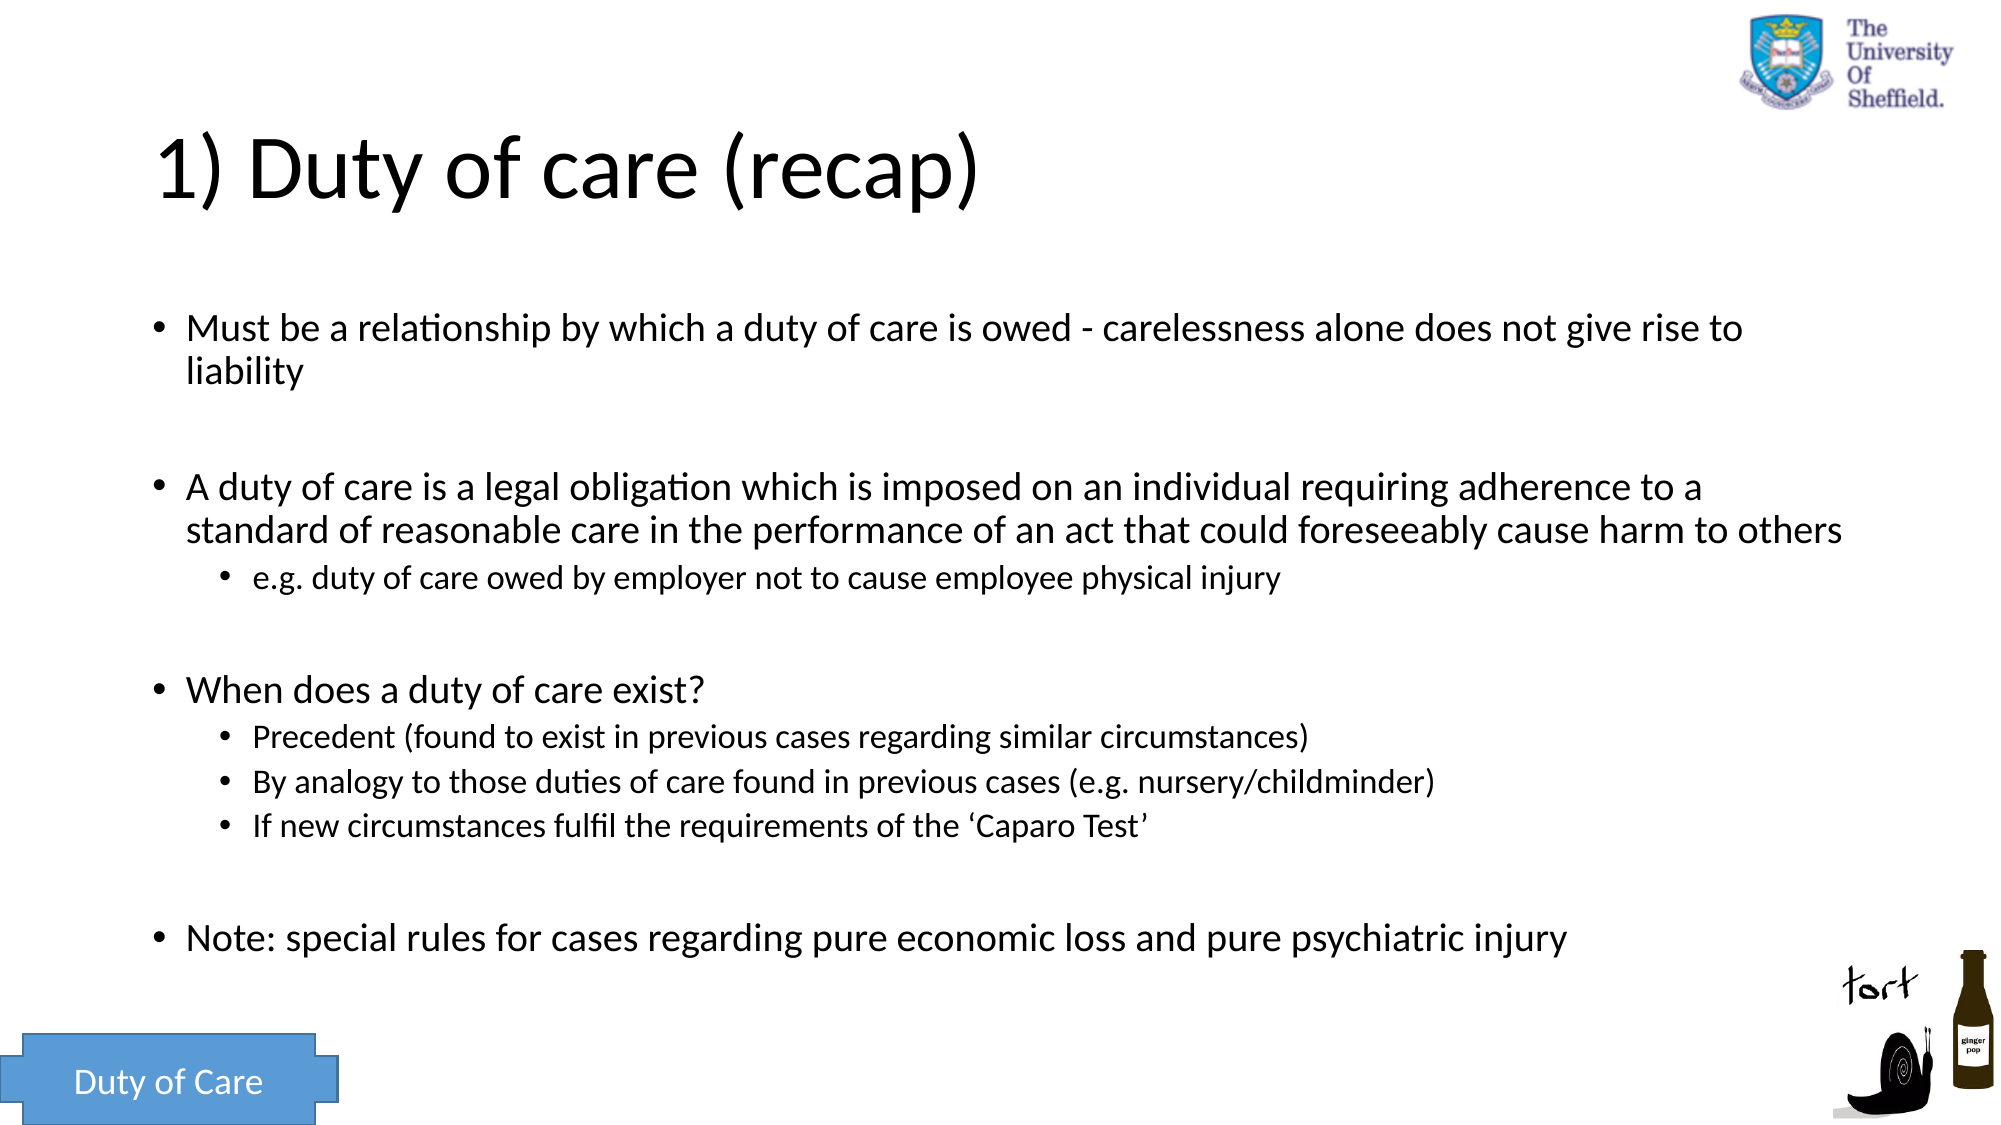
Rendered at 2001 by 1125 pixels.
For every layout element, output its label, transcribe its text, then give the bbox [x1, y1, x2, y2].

picture [1833, 950, 2000, 1125]
list Must be a relationship by which a duty of care is owed - carelessness alone does not give rise to liability A duty of care is a legal obligation which is imposed on an individual requiring adherence to a standard of reasonable care in the performance of an act that could foreseeably cause harm to others e.g. duty of care owed by employer not to cause employee physical injury When does a duty of care exist? Precedent (found to exist in previous cases regarding similar circumstances) By analogy to those duties of care found in previous cases (e.g. nursery/childminder) If new circumstances fulfil the requirements of the ‘Caparo Test’ Note: special rules for cases regarding pure economic loss and pure psychiatric injury [137, 299, 1863, 1014]
picture [1705, 0, 2000, 125]
text_box Duty of Care [0, 1033, 339, 1125]
title 1) Duty of care (recap) [137, 59, 1863, 278]
